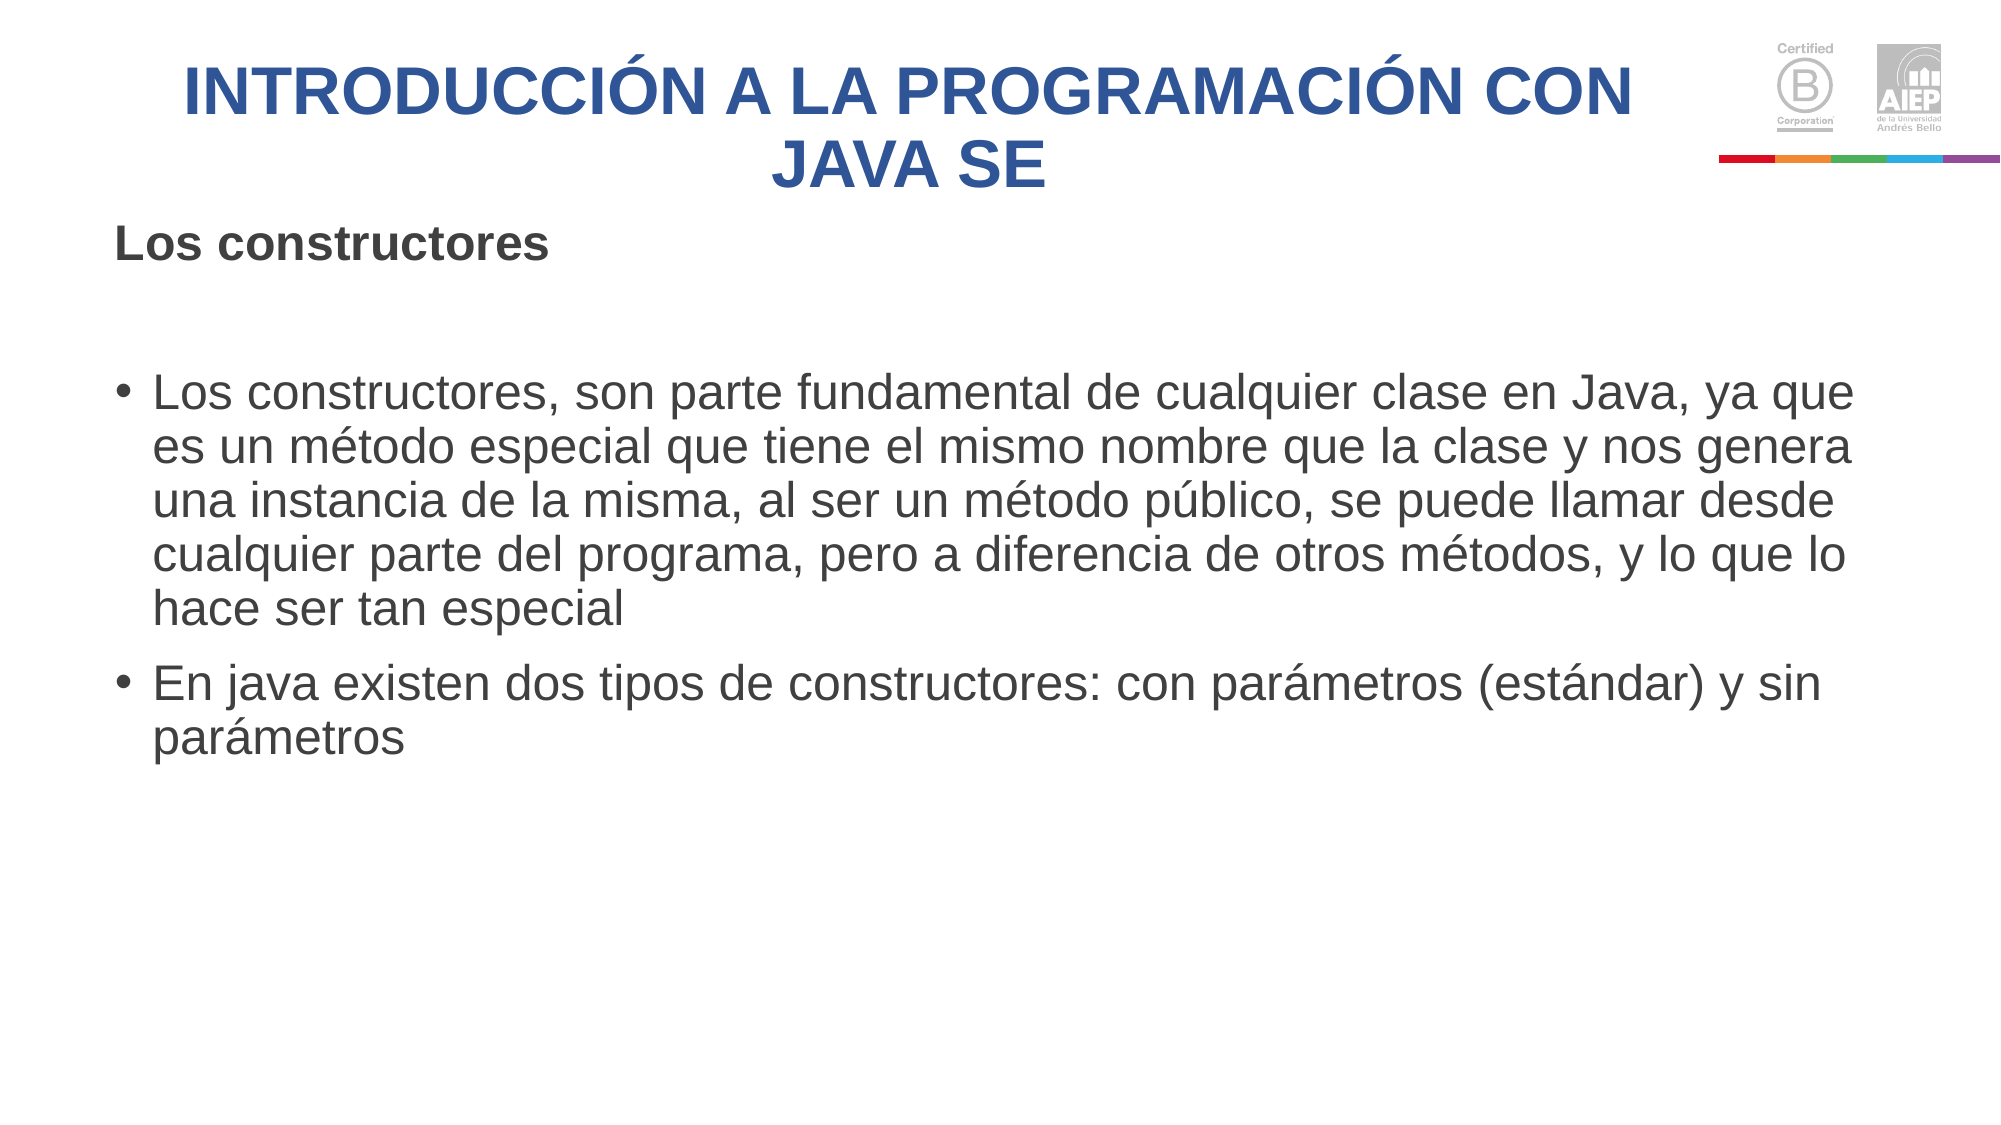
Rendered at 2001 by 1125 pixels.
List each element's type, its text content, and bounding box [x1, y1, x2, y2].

list Los constructores Los constructores, son parte fundamental de cualquier clase en Java, ya que es un método especial que tiene el mismo nombre que la clase y nos genera una instancia de la misma, al ser un método público, se puede llamar desde cualquier parte del programa, pero a diferencia de otros métodos, y lo que lo hace ser tan especial En java existen dos tipos de constructores: con parámetros (estándar) y sin parámetros [99, 209, 1900, 1071]
picture [1877, 44, 1941, 131]
title INTRODUCCIÓN A LA PROGRAMACIÓN CON JAVA SE [99, 48, 1719, 209]
